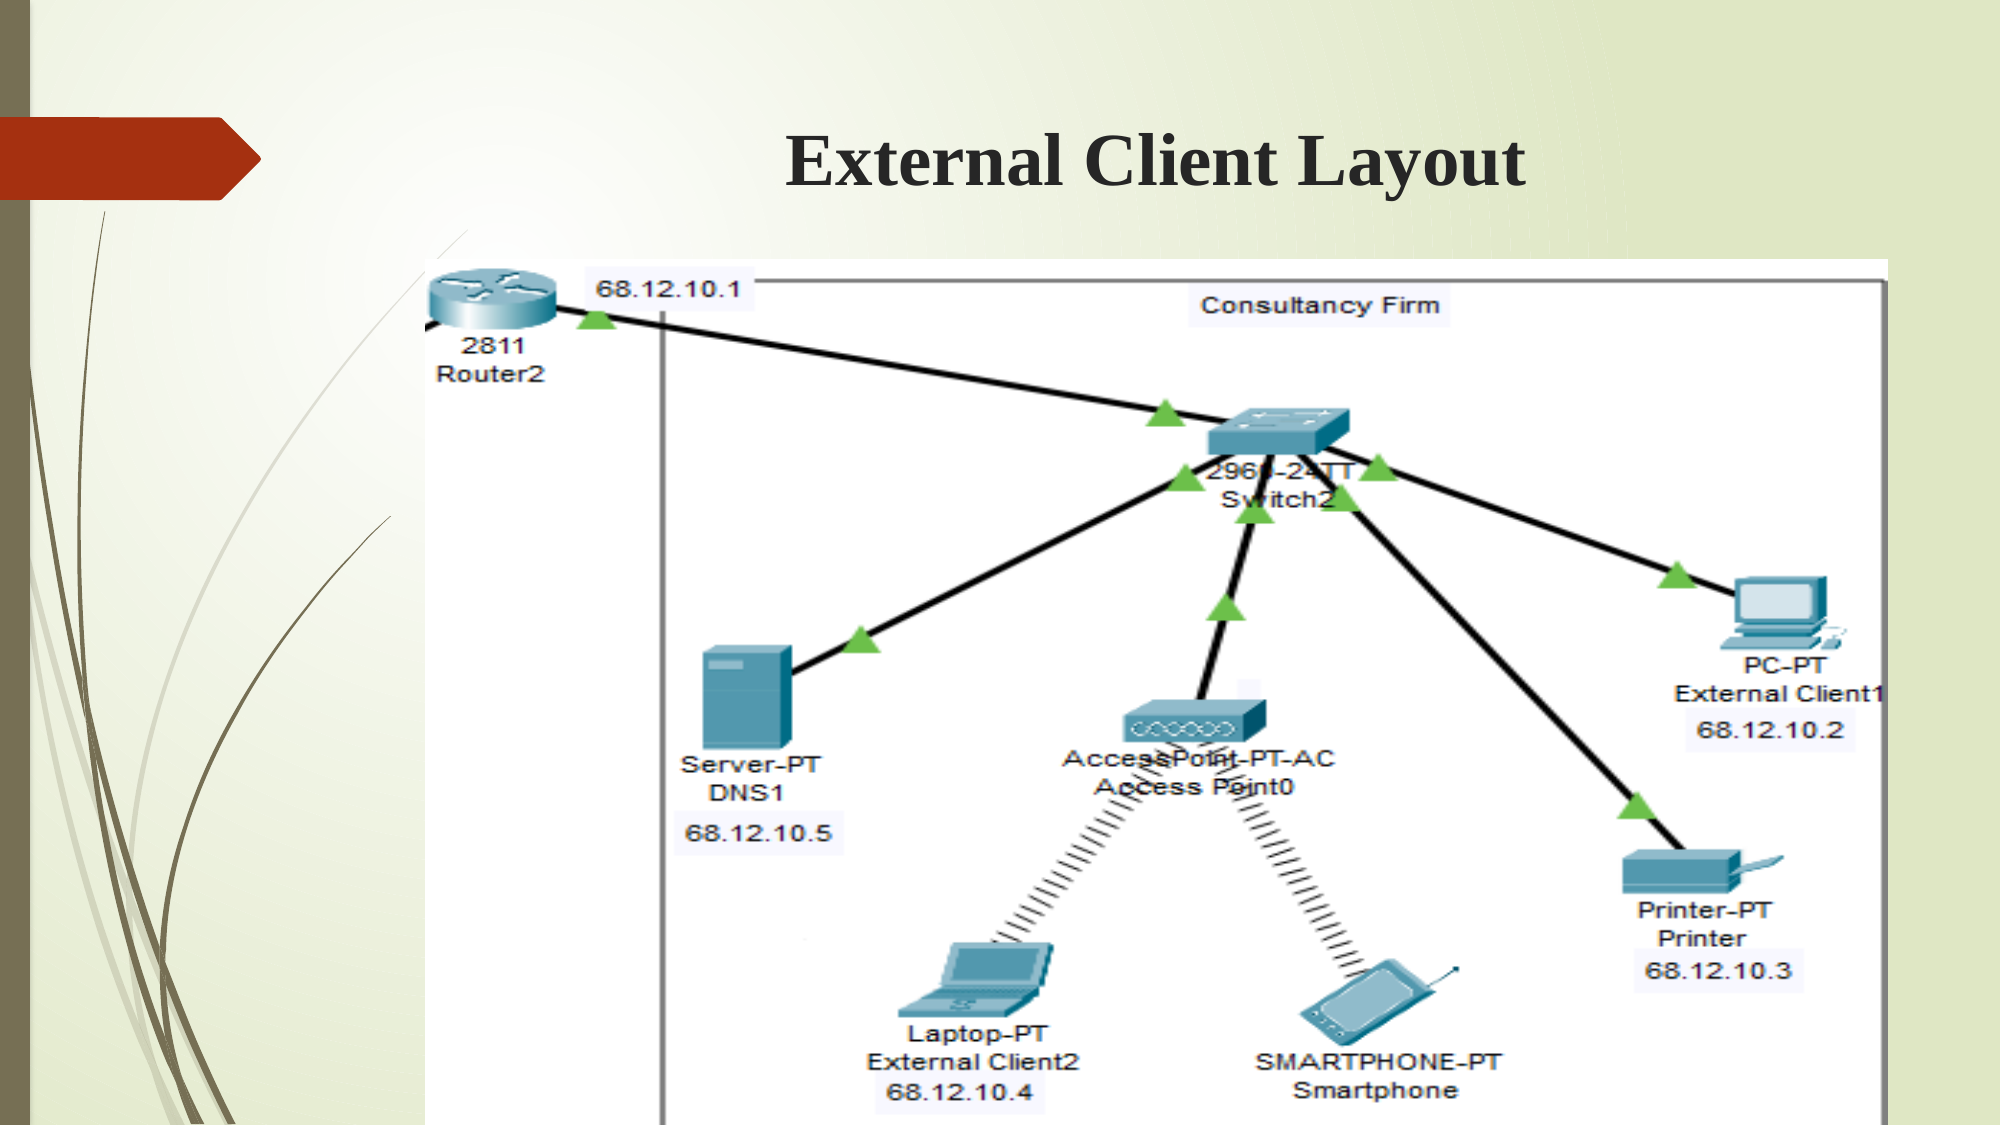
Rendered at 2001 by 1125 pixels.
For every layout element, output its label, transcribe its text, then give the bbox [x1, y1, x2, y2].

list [425, 259, 1888, 1125]
title External Client Layout [425, 102, 1888, 259]
